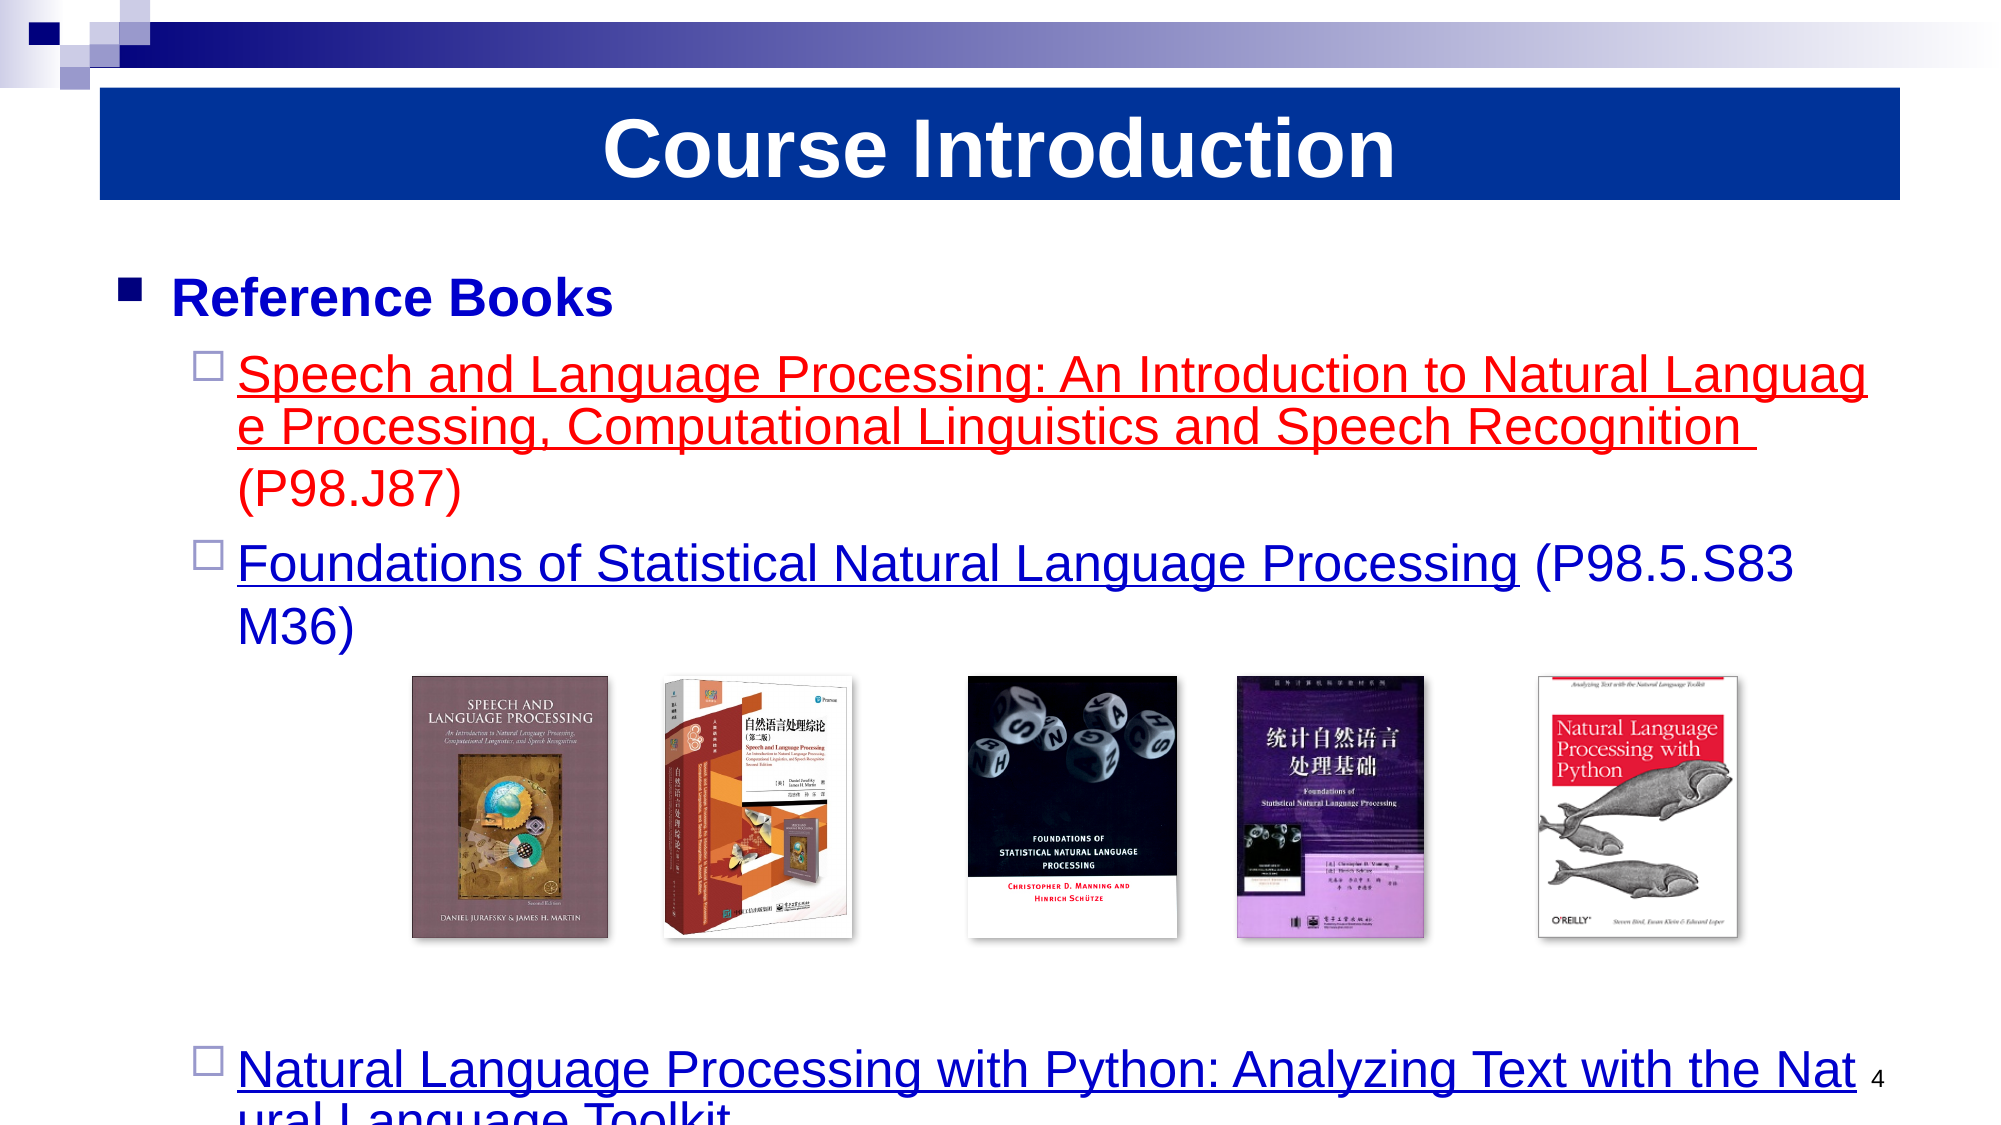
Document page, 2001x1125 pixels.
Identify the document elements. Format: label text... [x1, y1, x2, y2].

slide_number 4 [1666, 1024, 1901, 1101]
list Reference Books Speech and Language Processing: An Introduction to Natural Language Processing, Computational Linguistics and Speech Recognition (P98.J87) Foundations of Statistical Natural Language Processing (P98.5.S83 M36) Natural Language Processing with Python: Analyzing Text with the Natural Language Toolkit (QA76.73.P98 B57) [99, 254, 1900, 1055]
title Course Introduction [99, 87, 1900, 200]
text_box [412, 676, 852, 938]
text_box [968, 676, 1425, 938]
picture [1538, 676, 1738, 938]
